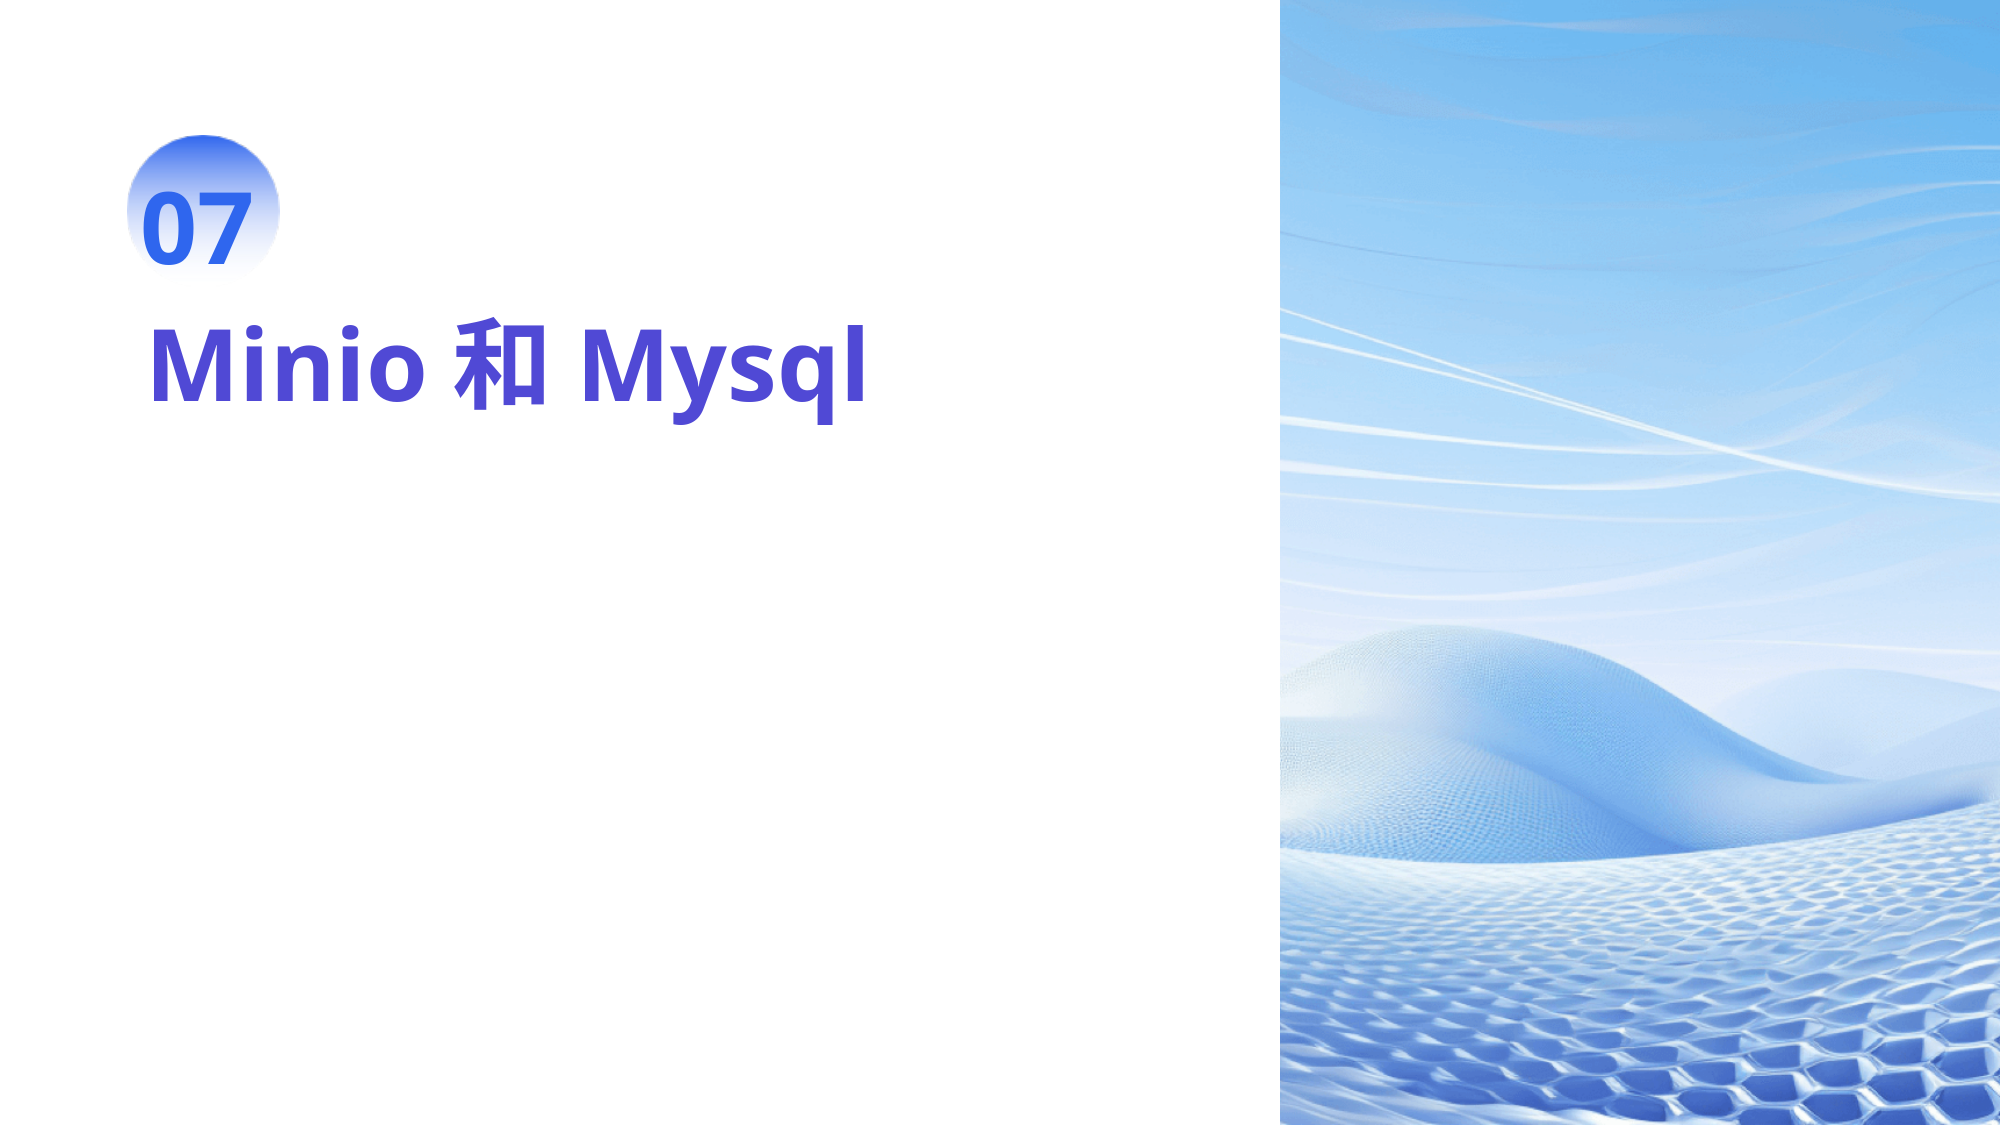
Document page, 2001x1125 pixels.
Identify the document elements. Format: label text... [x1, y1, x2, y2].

text_box 07 [124, 95, 1075, 232]
picture [1279, 0, 2000, 1125]
text_box Minio和Mysql [129, 232, 1079, 431]
picture [127, 135, 280, 288]
